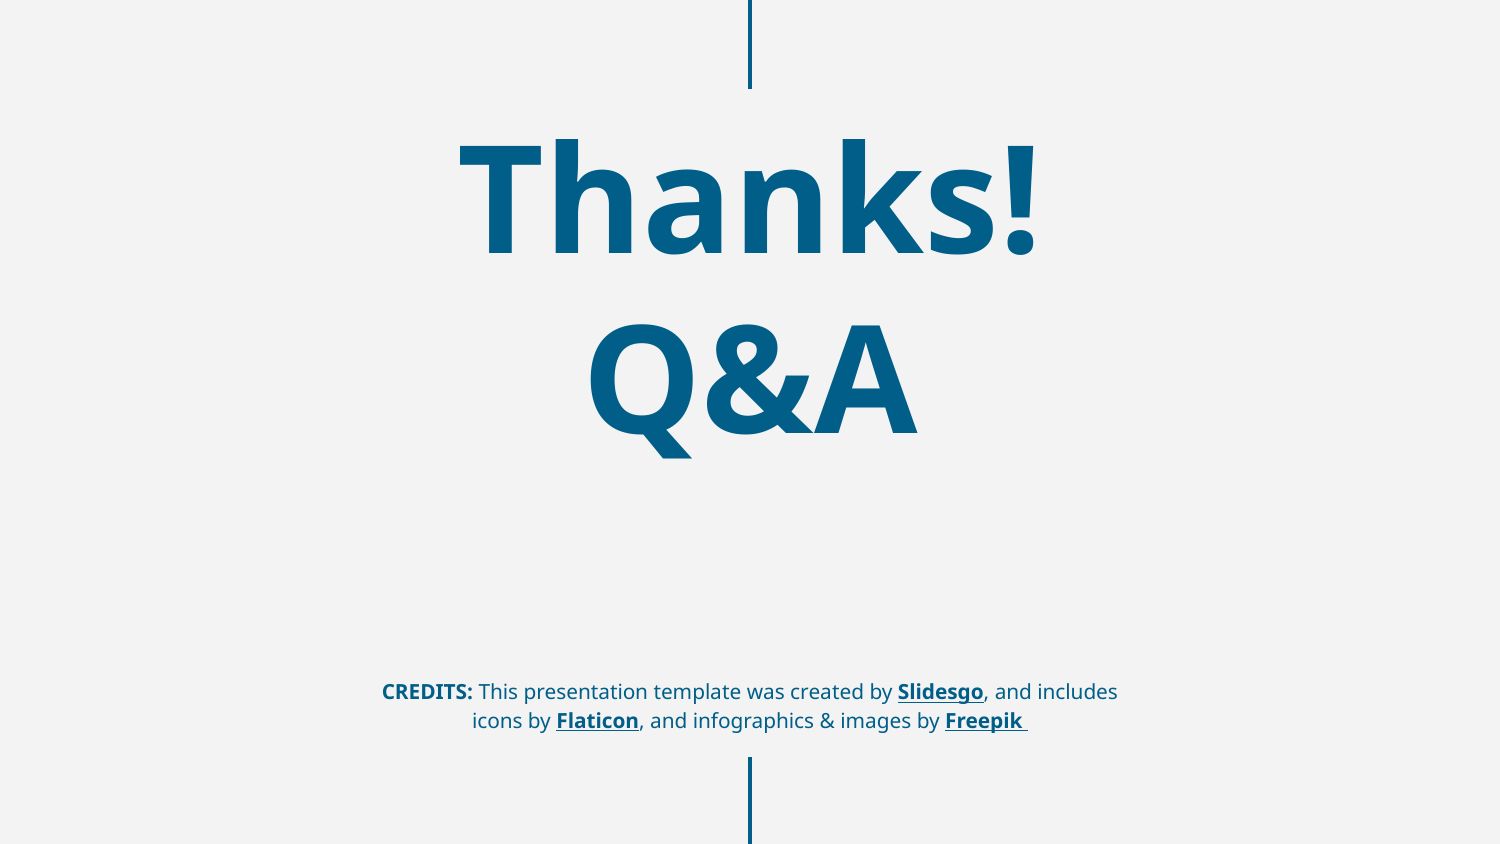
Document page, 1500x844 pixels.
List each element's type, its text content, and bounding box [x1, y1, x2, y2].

title Thanks! Q&A [385, 88, 1115, 263]
